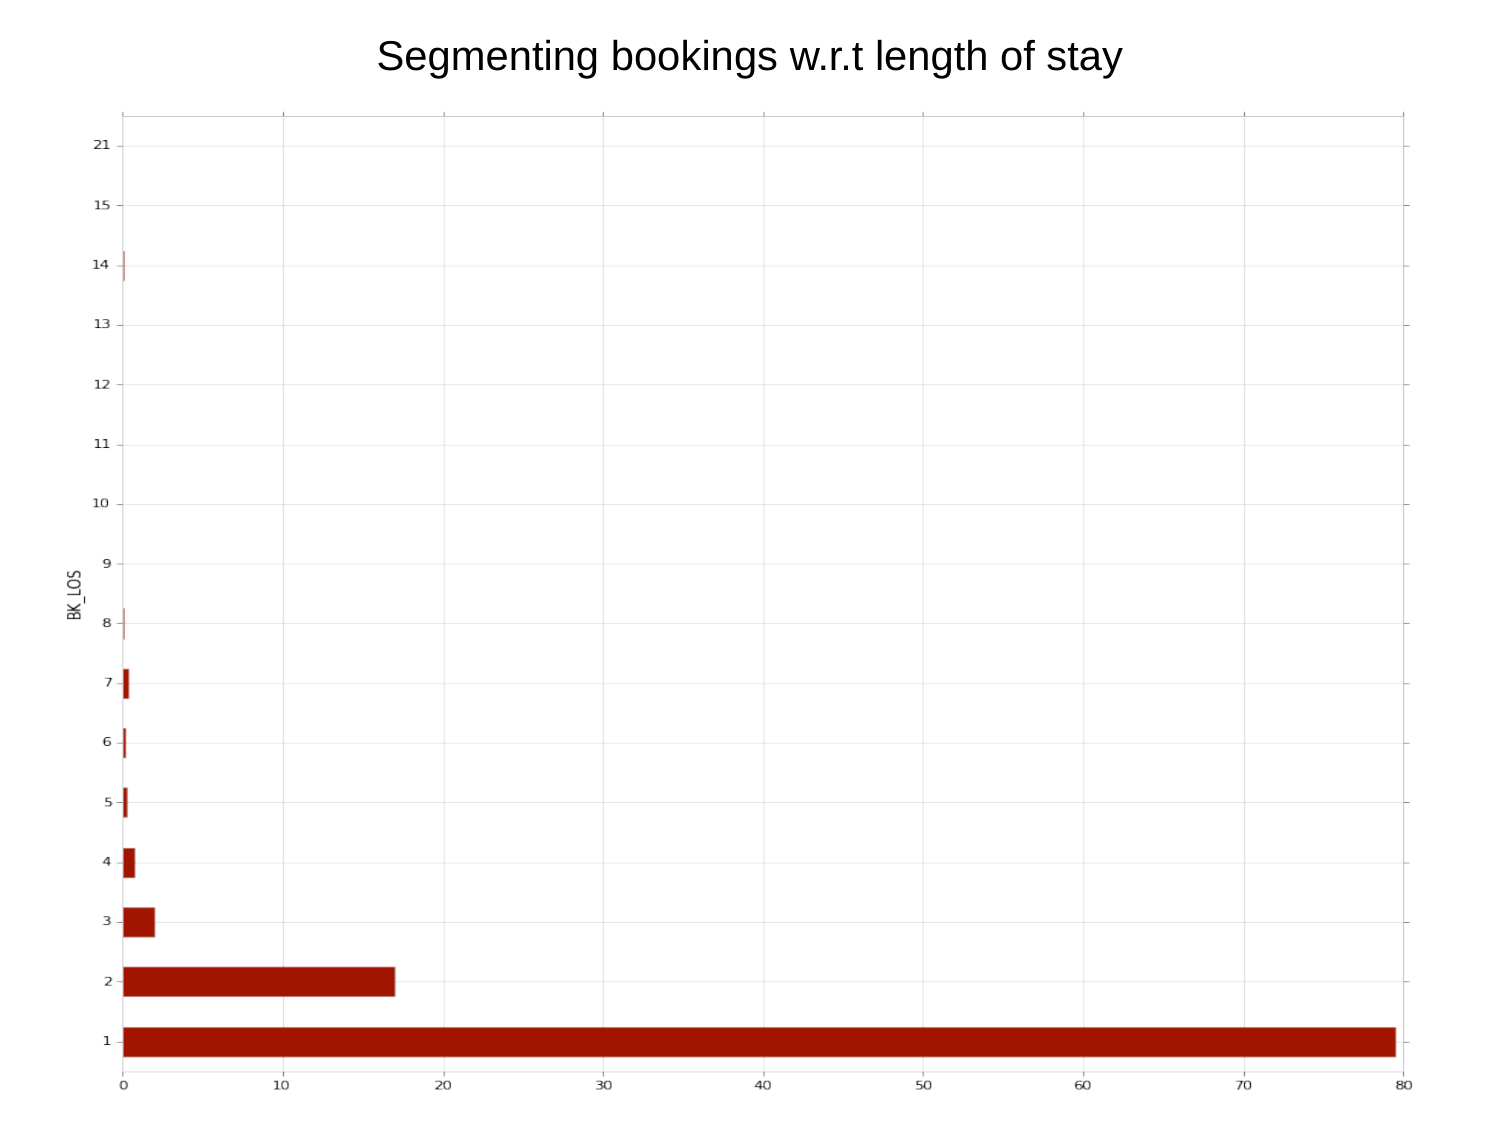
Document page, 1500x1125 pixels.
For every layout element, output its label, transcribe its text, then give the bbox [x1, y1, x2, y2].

picture [55, 107, 1423, 1101]
title Segmenting bookings w.r.t length of stay [75, 0, 1425, 109]
